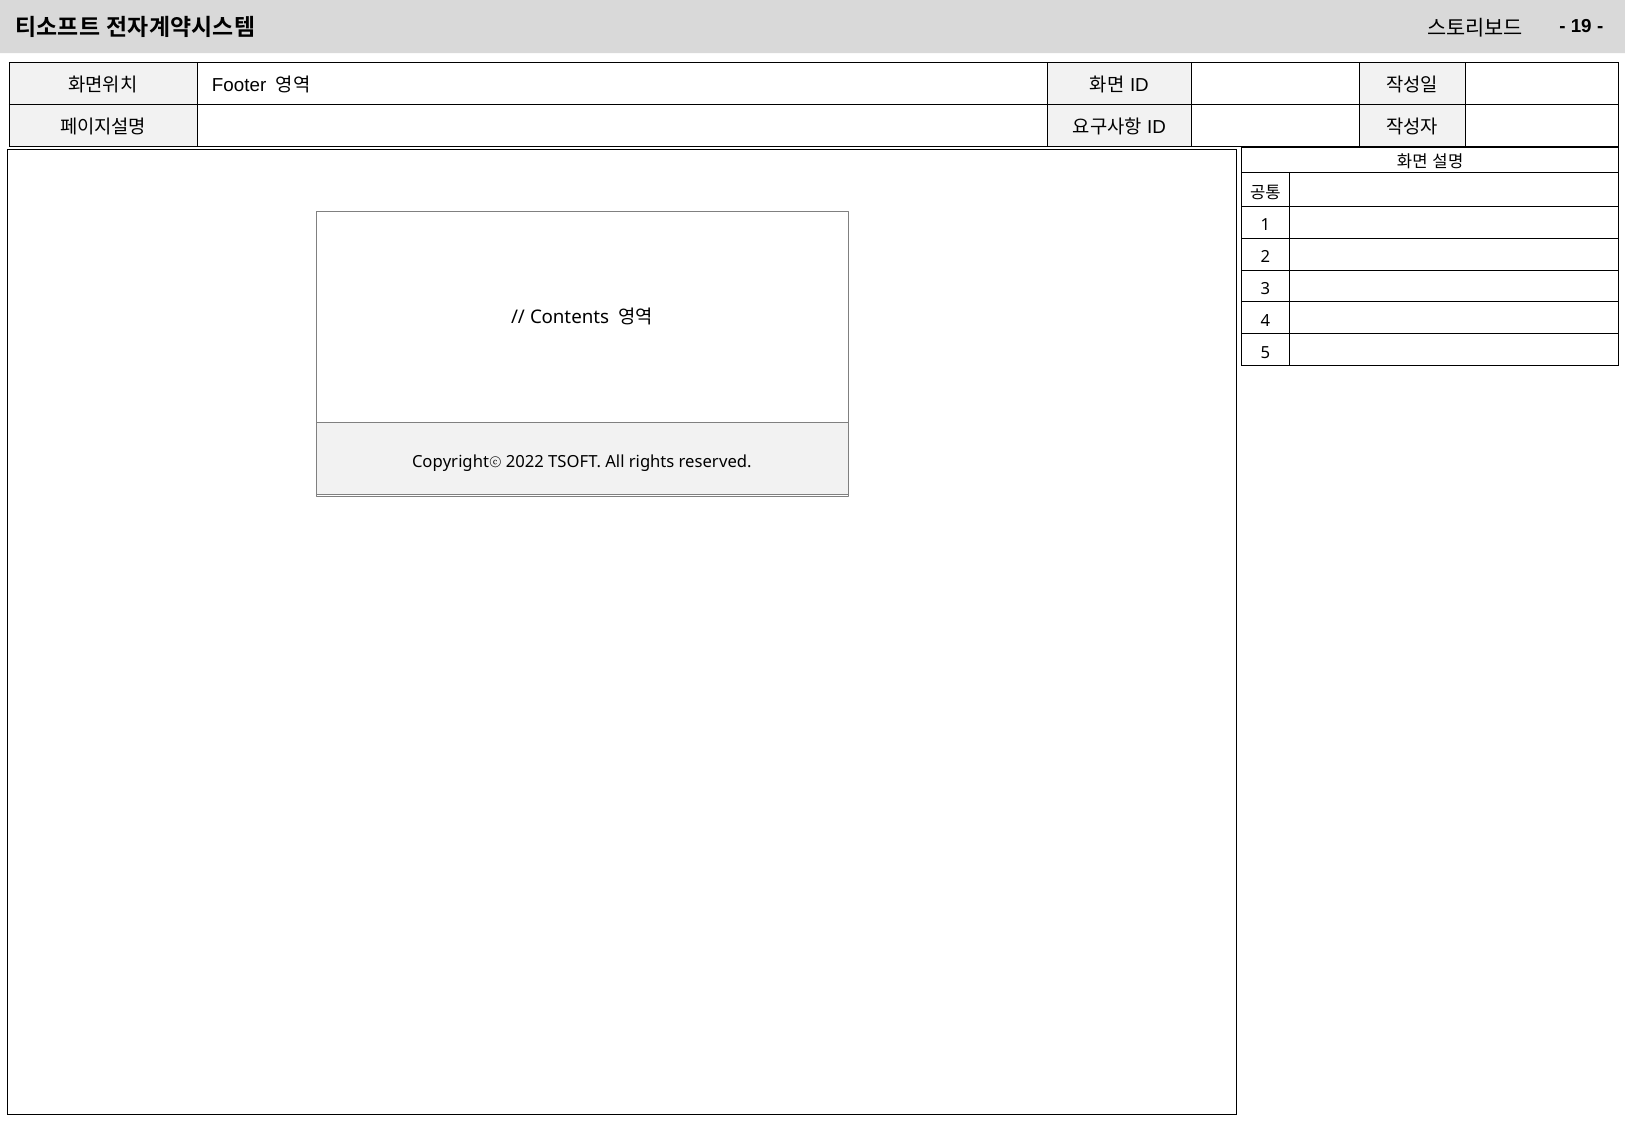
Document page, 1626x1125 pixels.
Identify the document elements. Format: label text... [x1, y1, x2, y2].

table_cell [1290, 173, 1618, 206]
table_cell 2 [1242, 239, 1289, 270]
table_cell 1 [1242, 207, 1289, 238]
table_header 화면ID [1048, 63, 1191, 104]
table_cell [1290, 271, 1618, 301]
table_cell [1192, 105, 1359, 146]
table_cell 3 [1242, 271, 1289, 301]
table_cell [1290, 239, 1618, 270]
table_header [1466, 63, 1618, 104]
text_box [314, 209, 850, 421]
text_box // Contents 영역 [496, 297, 668, 336]
table_header Footer 영역 [198, 63, 1047, 104]
table_cell 페이지설명 [10, 105, 197, 146]
table_header [1192, 63, 1359, 104]
table_header 화면위치 [10, 63, 197, 104]
text_box Copyrightⓒ 2022 TSOFT. All rights reserved. [314, 421, 850, 497]
table_cell [1290, 302, 1618, 333]
table_header 화면 설명 [1242, 148, 1618, 172]
table_cell [1466, 105, 1618, 146]
table_cell [1290, 334, 1618, 365]
table_cell [198, 105, 1047, 146]
table_cell 5 [1242, 334, 1289, 365]
table_cell 공통 [1242, 173, 1289, 206]
table_cell 작성자 [1360, 105, 1465, 146]
table_cell 4 [1242, 302, 1289, 333]
table_cell 요구사항ID [1048, 105, 1191, 146]
table_header 작성일 [1360, 63, 1465, 104]
table_cell [1290, 207, 1618, 238]
